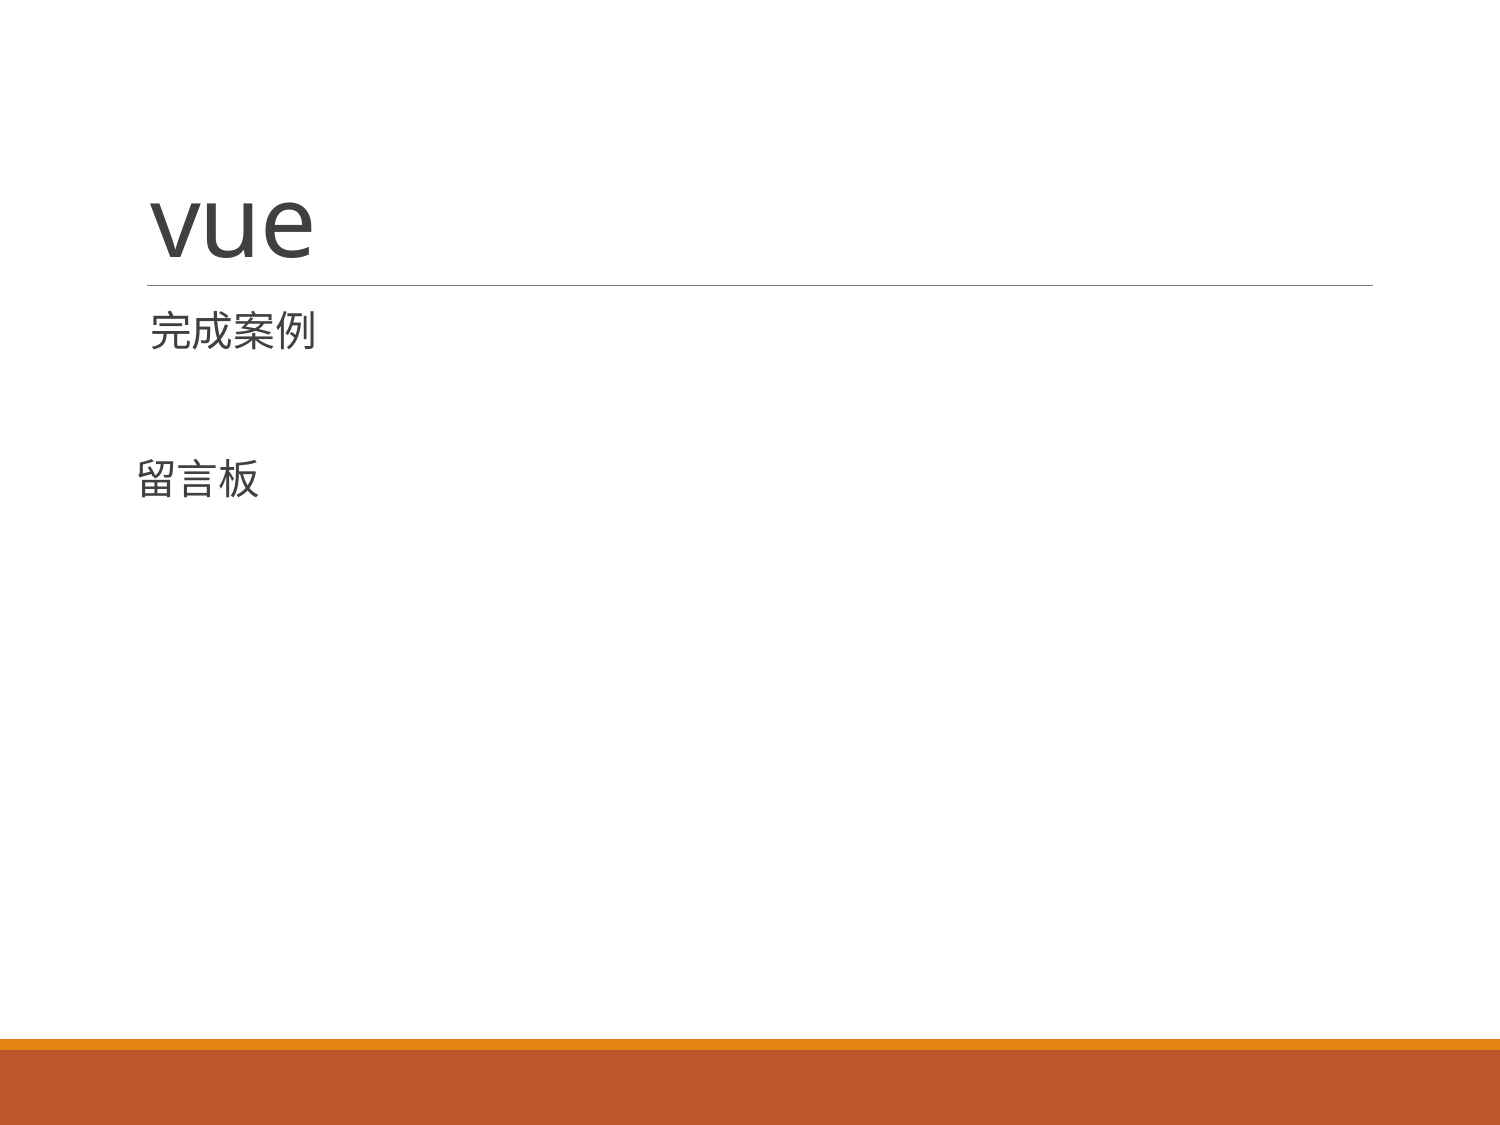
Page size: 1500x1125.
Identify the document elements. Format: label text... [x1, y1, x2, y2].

list 完成案例 留言板 [135, 302, 1373, 1096]
title vue [135, 47, 1373, 285]
